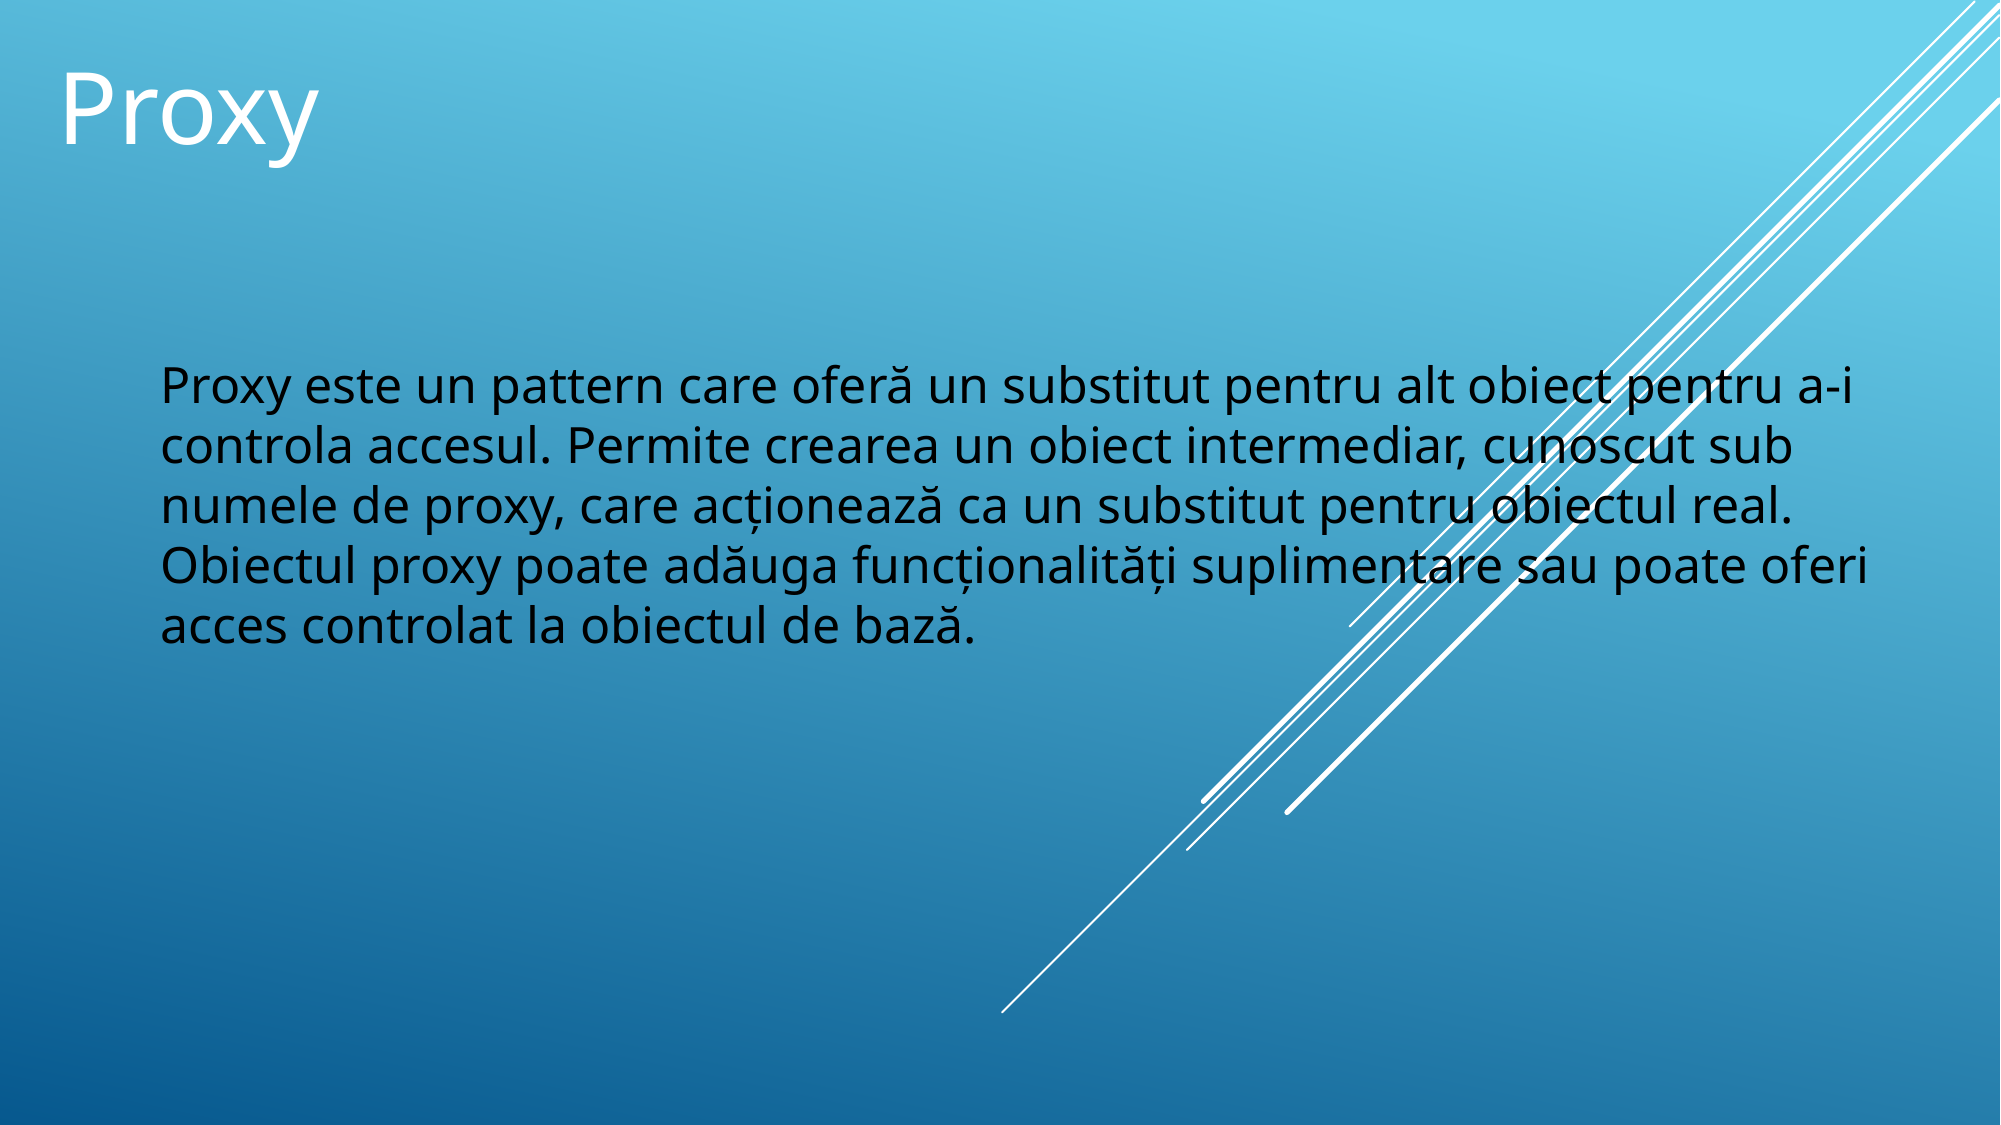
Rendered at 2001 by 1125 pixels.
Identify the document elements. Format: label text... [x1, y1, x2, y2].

text_box Proxy este un pattern care oferă un substitut pentru alt obiect pentru a-i controla accesul. Permite crearea un obiect intermediar, cunoscut sub numele de proxy, care acționează ca un substitut pentru obiectul real. Obiectul proxy poate adăuga funcționalități suplimentare sau poate oferi acces controlat la obiectul de bază. [145, 345, 1905, 661]
text_box Proxy [42, 37, 903, 172]
